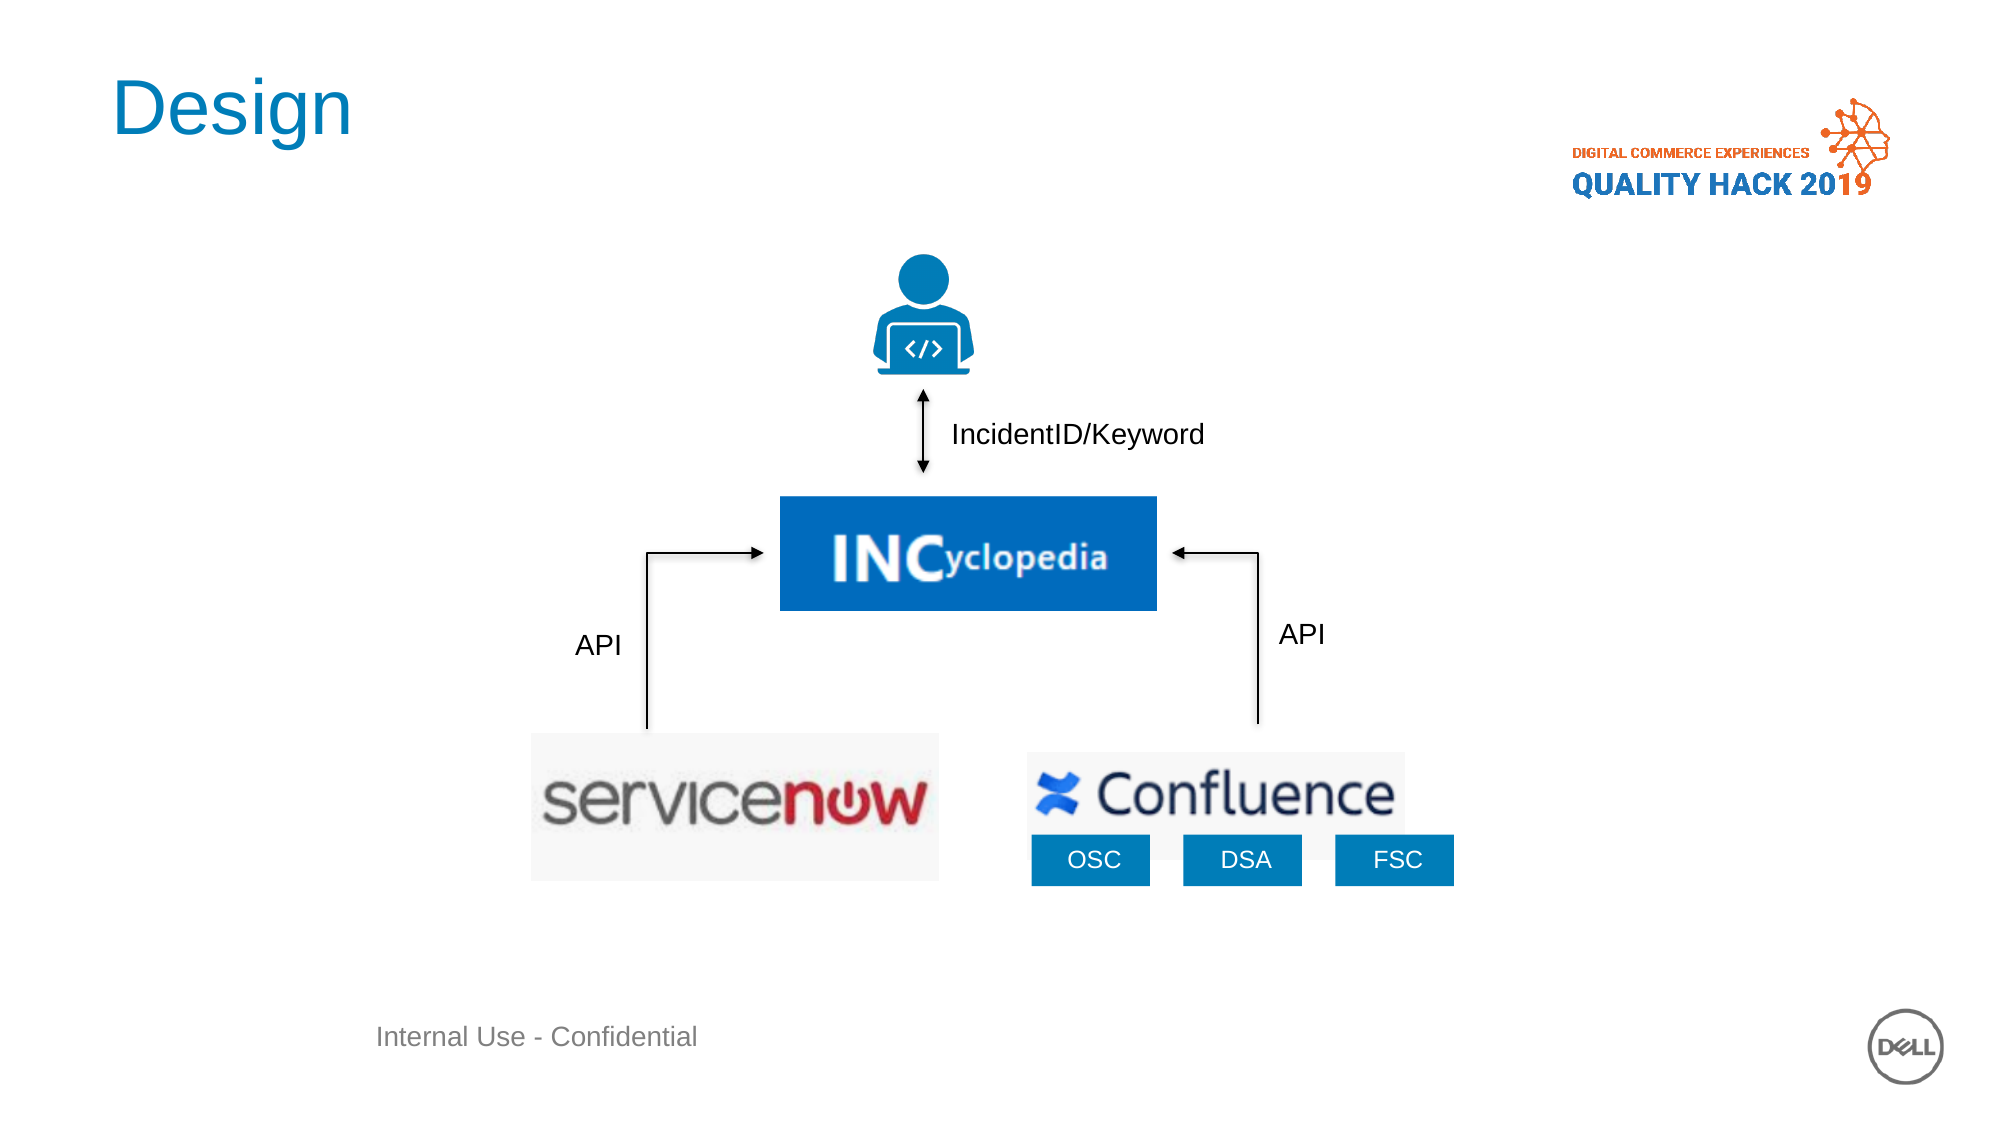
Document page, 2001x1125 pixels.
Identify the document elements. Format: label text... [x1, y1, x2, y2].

text_box DSA [1183, 868, 1302, 887]
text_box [1128, 595, 1301, 682]
picture [530, 733, 939, 882]
picture [1553, 82, 1906, 213]
picture [780, 494, 1158, 611]
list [848, 232, 999, 383]
title Design [111, 59, 1852, 200]
text_box FSC [1335, 834, 1454, 887]
text_box API [560, 619, 611, 669]
picture [1223, 851, 1229, 860]
picture [1376, 851, 1387, 860]
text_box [616, 582, 794, 700]
picture [1867, 1008, 1944, 1085]
text_box API [1305, 608, 1410, 658]
text_box IncidentID/Keyword [936, 408, 1240, 458]
picture [1027, 752, 1405, 860]
text_box OSC [1031, 868, 1150, 887]
